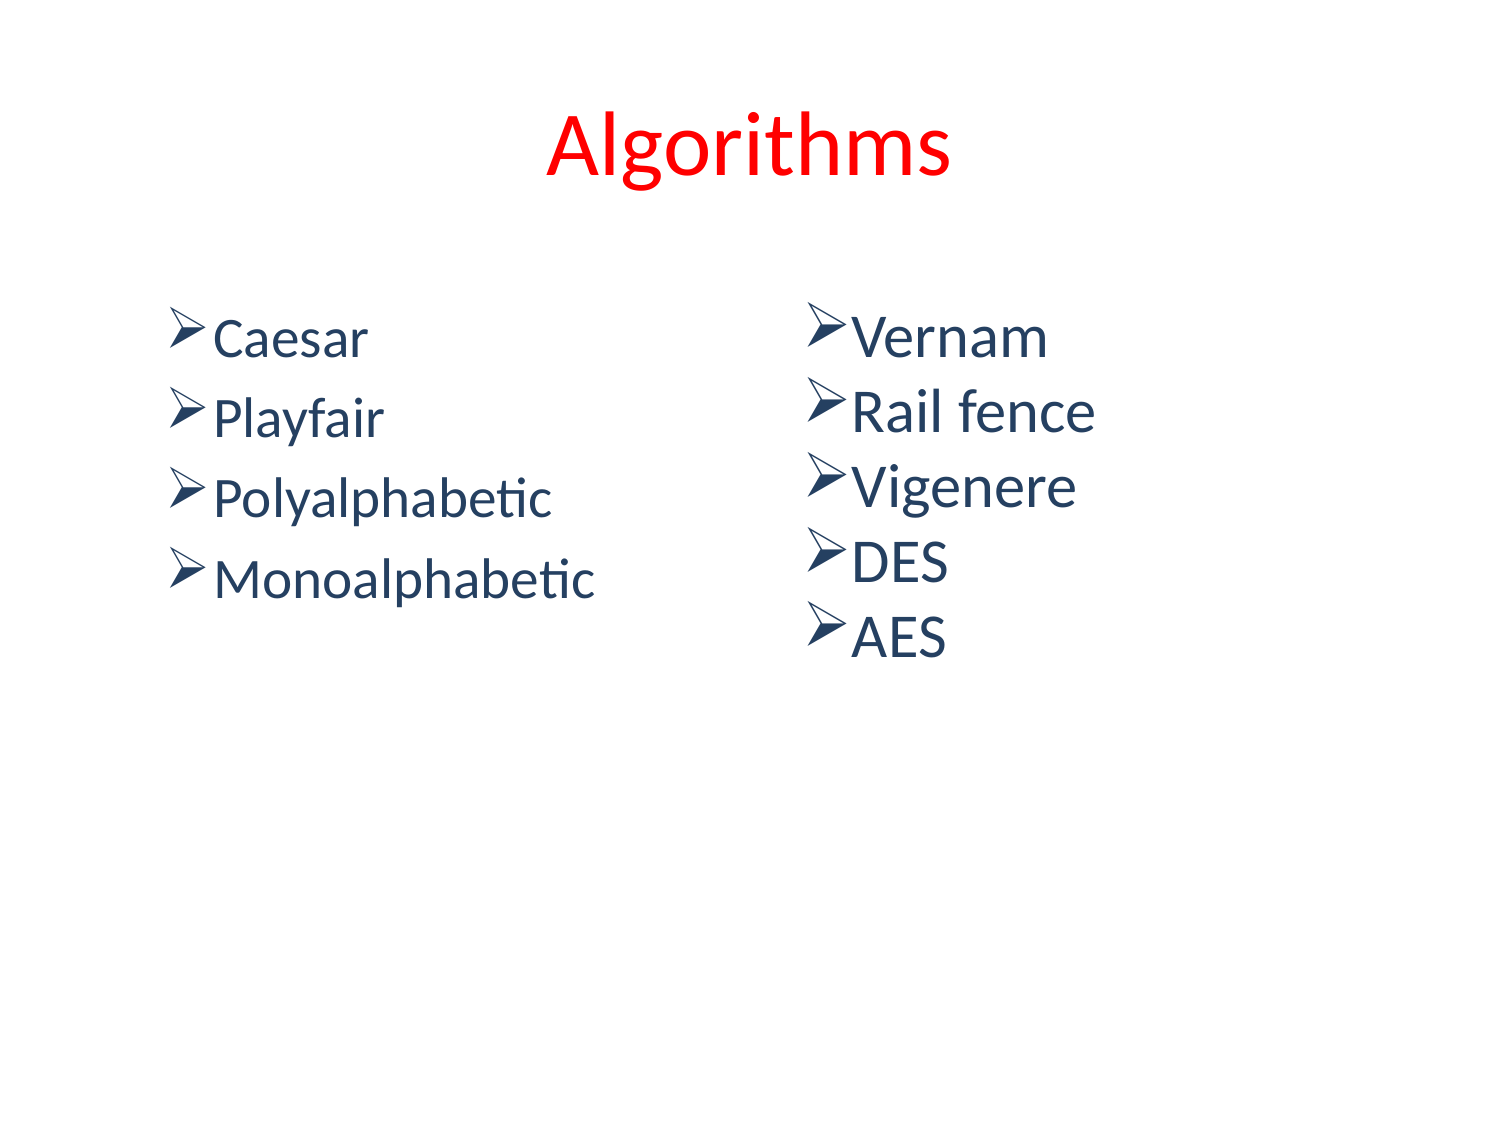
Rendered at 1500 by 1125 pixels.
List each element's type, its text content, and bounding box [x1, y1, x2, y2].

list Caesar Playfair Polyalphabetic Monoalphabetic [150, 292, 713, 688]
title Algorithms [75, 45, 1425, 233]
text_box Vernam Rail fence Vigenere DES AES [787, 287, 1500, 677]
